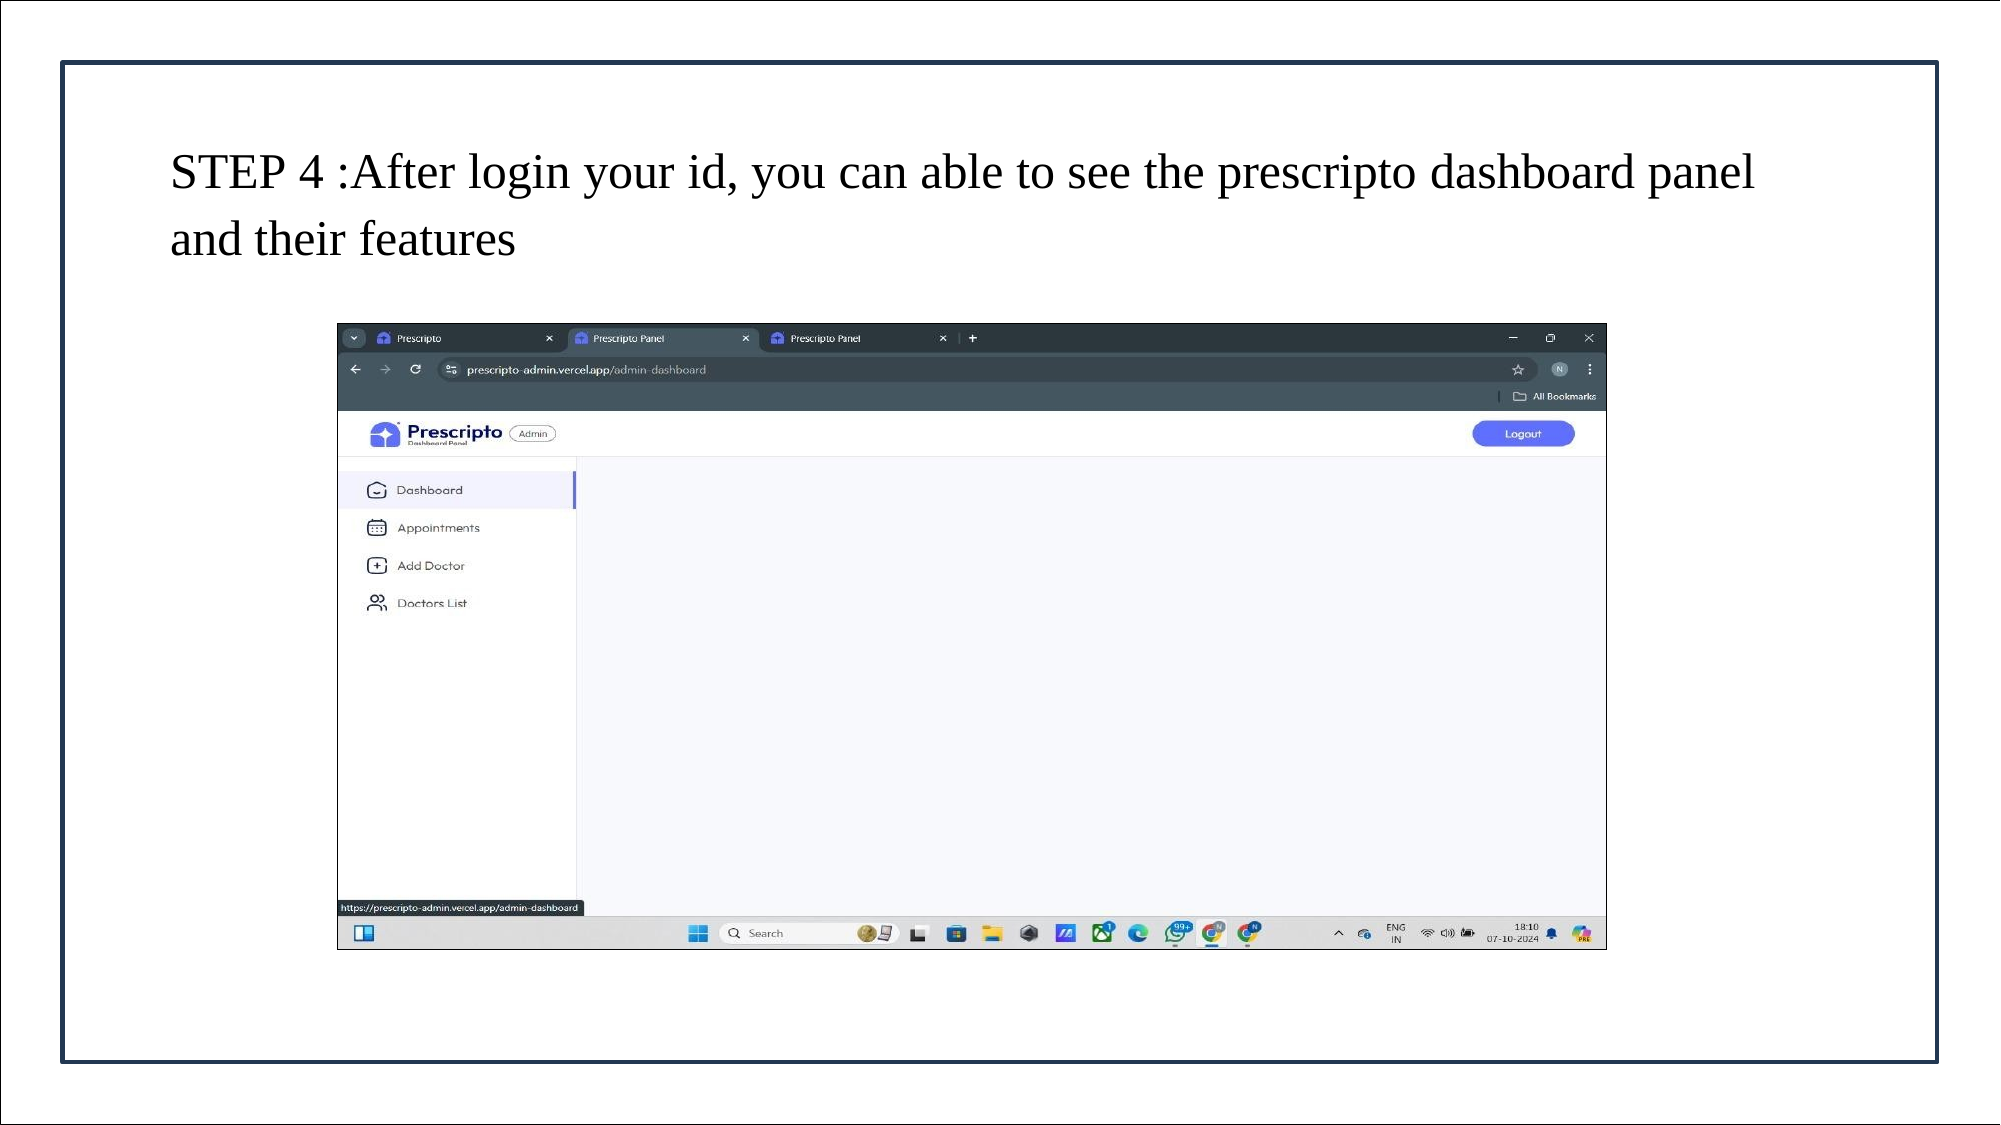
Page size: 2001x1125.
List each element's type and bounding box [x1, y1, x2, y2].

text_box [0, 0, 2000, 1125]
